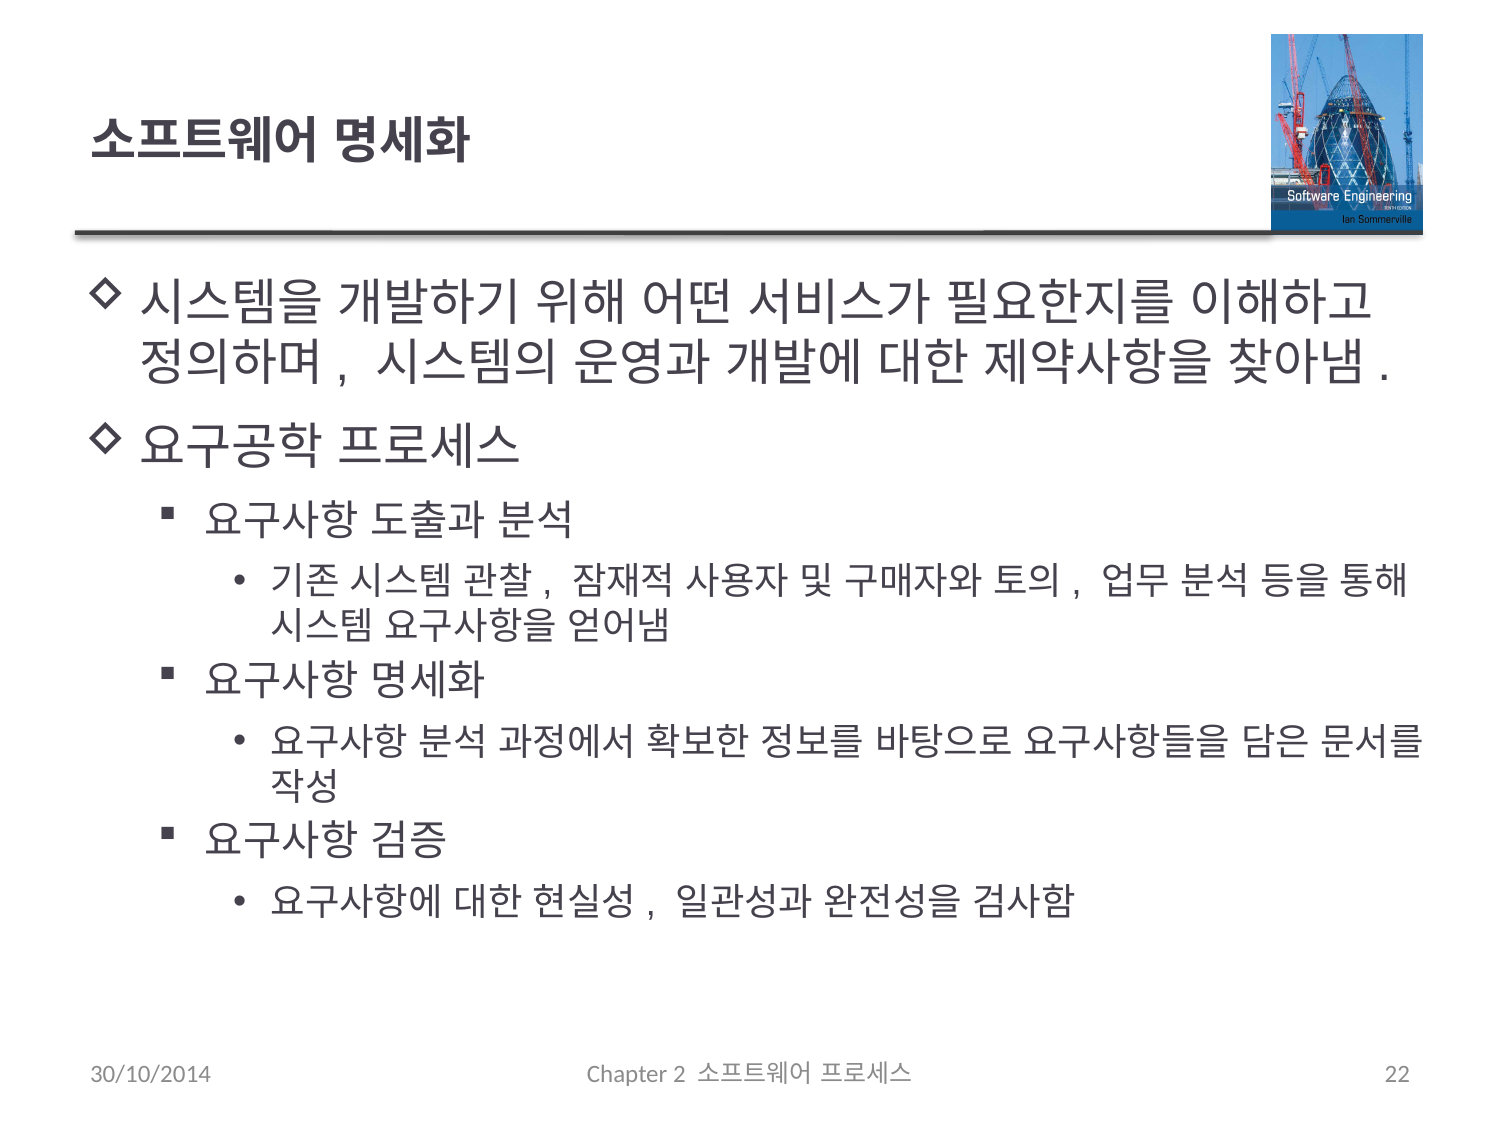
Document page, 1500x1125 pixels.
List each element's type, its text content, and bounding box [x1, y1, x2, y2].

picture [1271, 34, 1423, 230]
footer Chapter 2 소프트웨어 프로세스 [512, 1042, 988, 1103]
slide_number 22 [1074, 1042, 1425, 1103]
list 시스템을 개발하기 위해 어떤 서비스가 필요한지를 이해하고 정의하며, 시스템의 운영과 개발에 대한 제약사항을 찾아냄. 요구공학 프로세스 요구사항 도출과 분석 기존 시스템 관찰, 잠재적 사용자 및 구매자와 토의, 업무 분석 등을 통해 시스템 요구사항을 얻어냄 요구사항 명세화 요구사항 분석 과정에서 확보한 정보를 바탕으로 요구사항들을 담은 문서를 작성 요구사항 검증 요구사항에 대한 현실성, 일관성과 완전성을 검사함 [68, 262, 1457, 1005]
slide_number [75, 1042, 425, 1103]
title 소프트웨어 명세화 [74, 44, 1272, 233]
